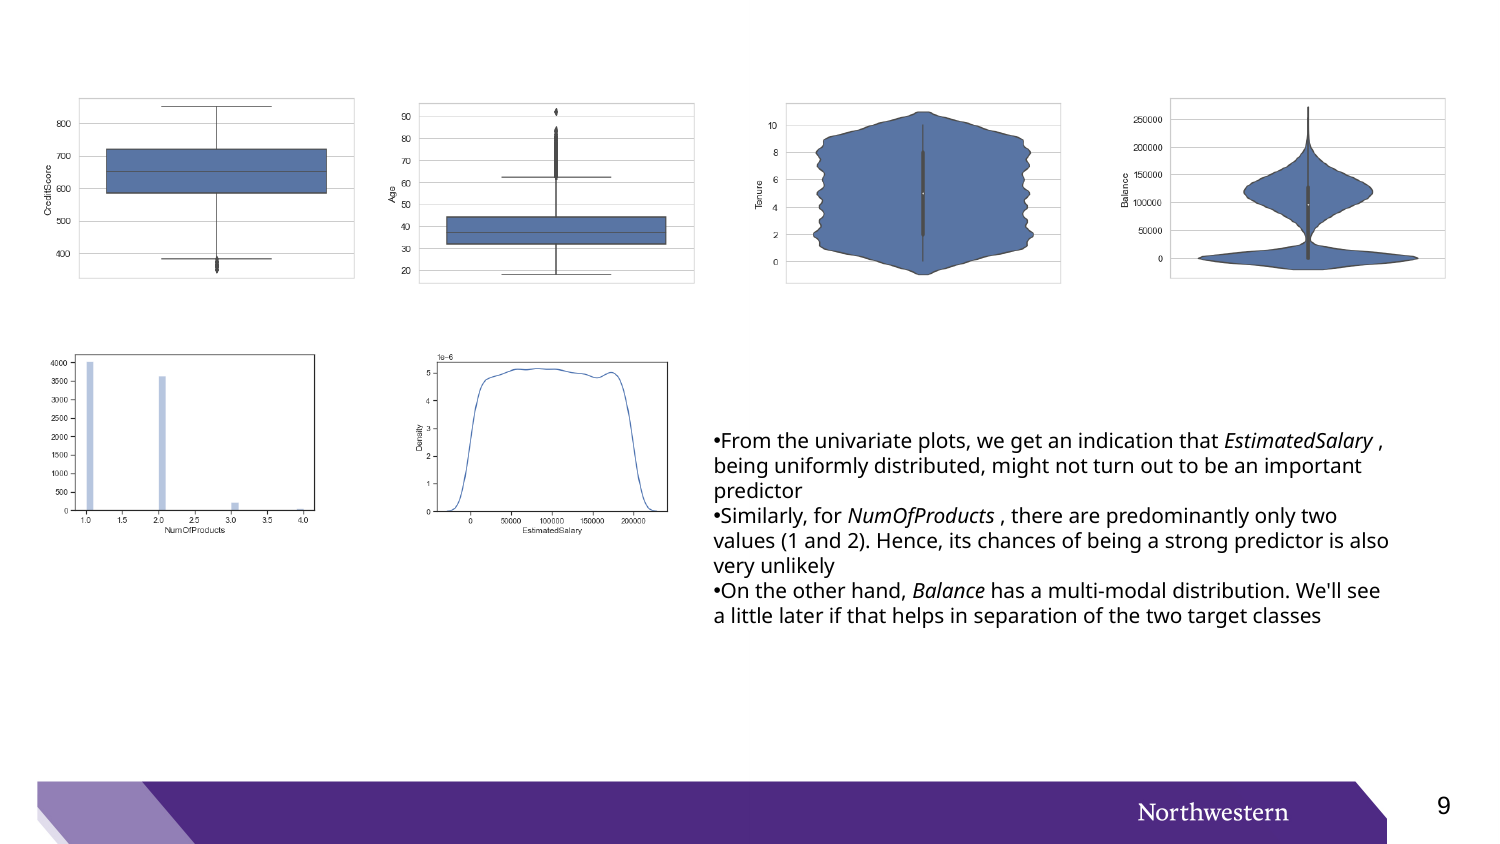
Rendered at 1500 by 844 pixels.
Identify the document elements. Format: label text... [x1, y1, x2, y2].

picture [0, 0, 1499, 844]
text_box From the univariate plots, we get an indication that EstimatedSalary , being uniformly distributed, might not turn out to be an important predictor Similarly, for NumOfProducts , there are predominantly only two values (1 and 2). Hence, its chances of being a strong predictor is also very unlikely On the other hand, Balance has a multi-modal distribution. We'll see a little later if that helps in separation of the two target classes [698, 420, 1407, 661]
slide_number 8 [1367, 782, 1466, 827]
